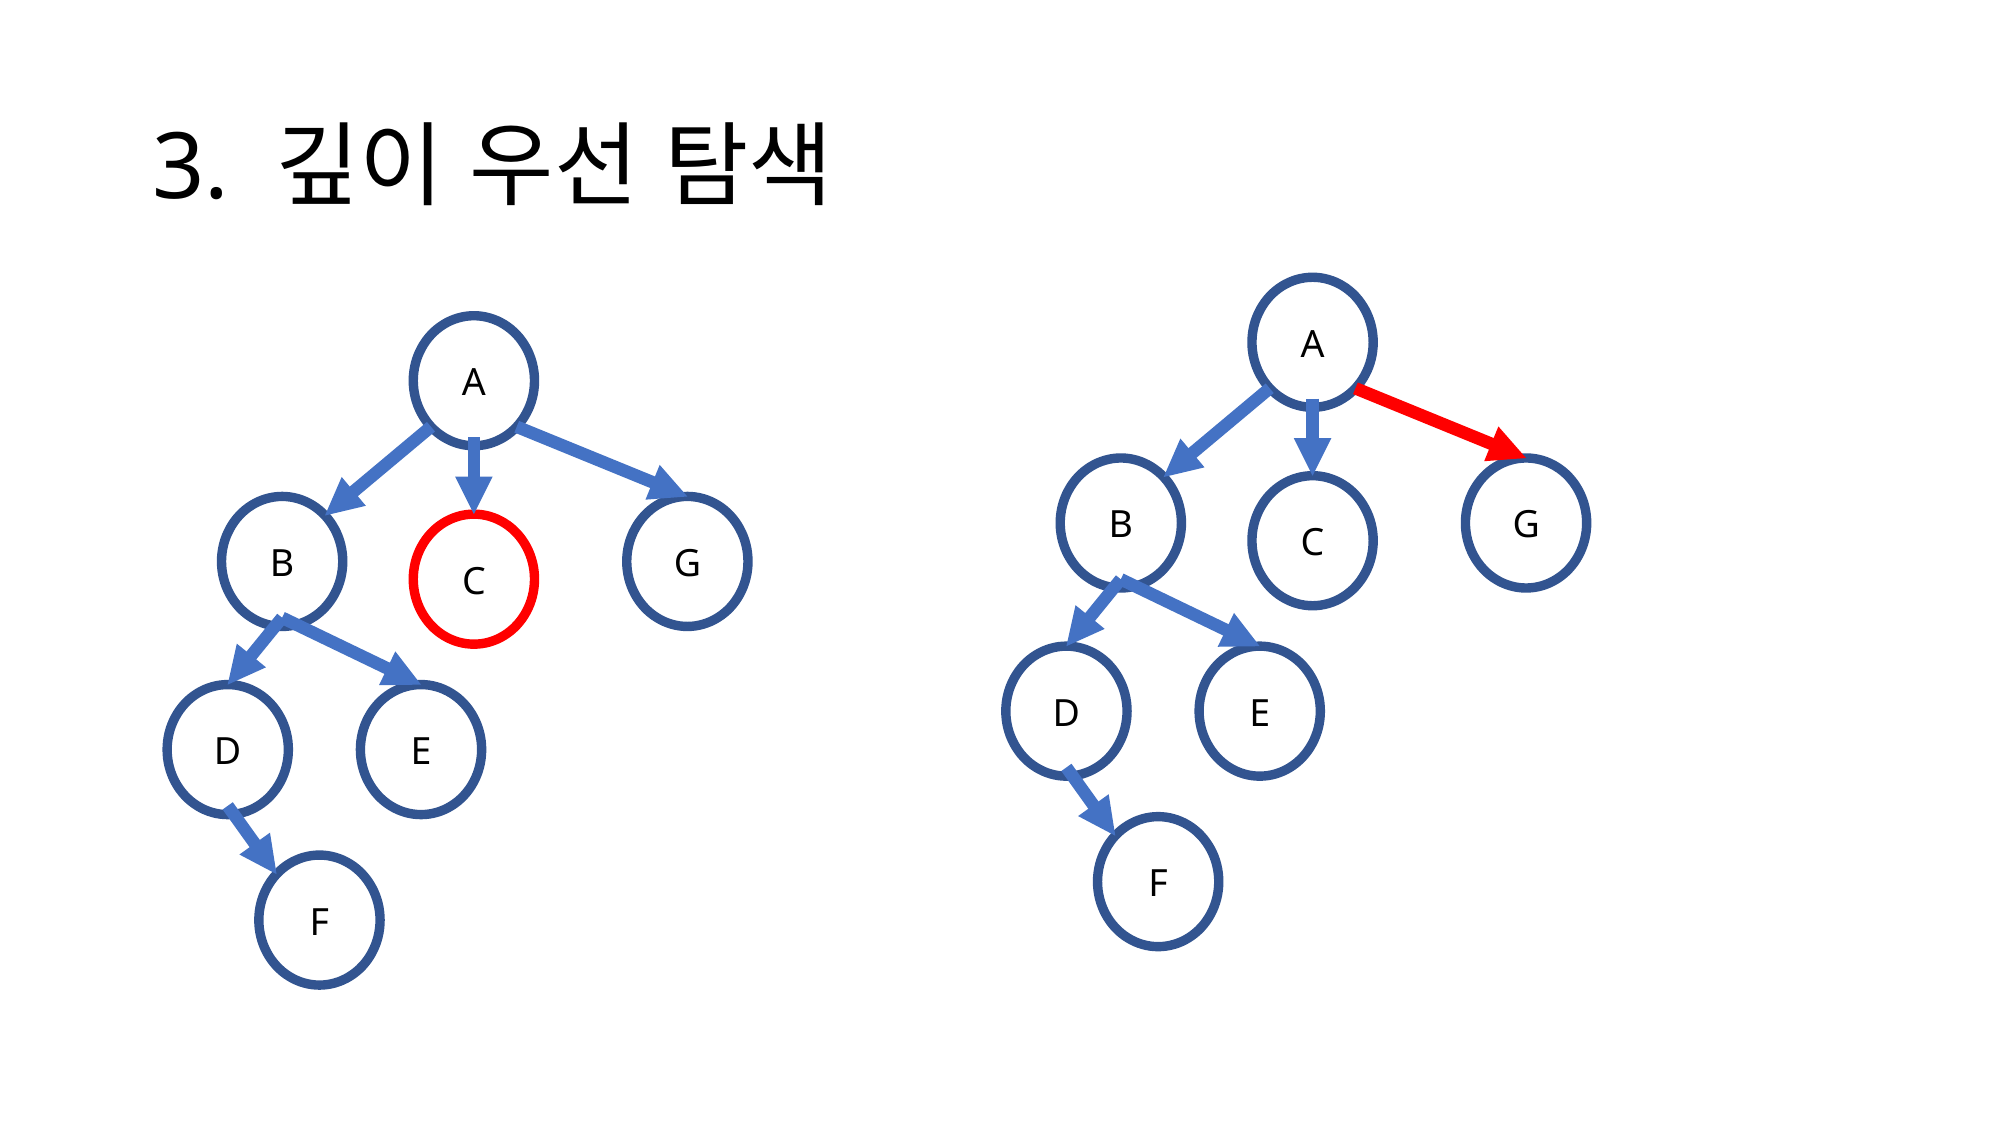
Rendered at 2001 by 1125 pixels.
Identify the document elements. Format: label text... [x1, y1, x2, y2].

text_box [167, 315, 749, 986]
title 3. 깊이 우선 탐색 [137, 59, 1863, 278]
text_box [1005, 277, 1587, 947]
